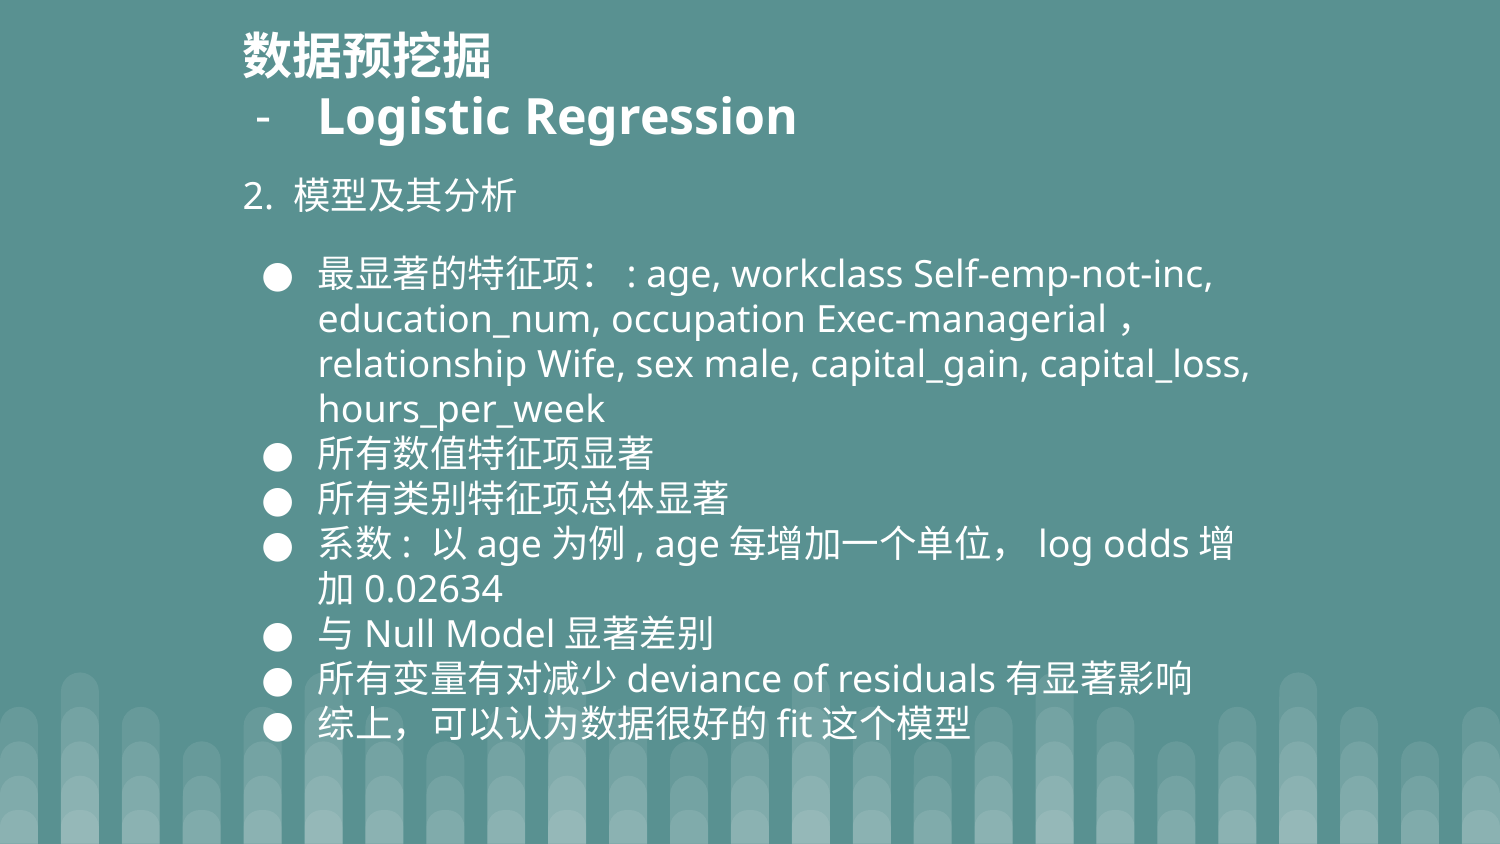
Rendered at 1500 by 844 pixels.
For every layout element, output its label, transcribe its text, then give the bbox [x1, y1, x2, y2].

list 2. 模型及其分析 最显著的特征项：: age, workclass Self-emp-not-inc, education_num, occupation Exec-managerial， relationship Wife, sex male, capital_gain, capital_loss, hours_per_week 所有数值特征项显著 所有类别特征项总体显著 系数: 以age为例, age每增加一个单位，log odds增加0.02634 与Null Model显著差别 所有变量有对减少deviance of residuals有显著影响 综上，可以认为数据很好的fit这个模型 [227, 150, 1273, 754]
title 数据预挖掘 Logistic Regression [227, 18, 1108, 150]
